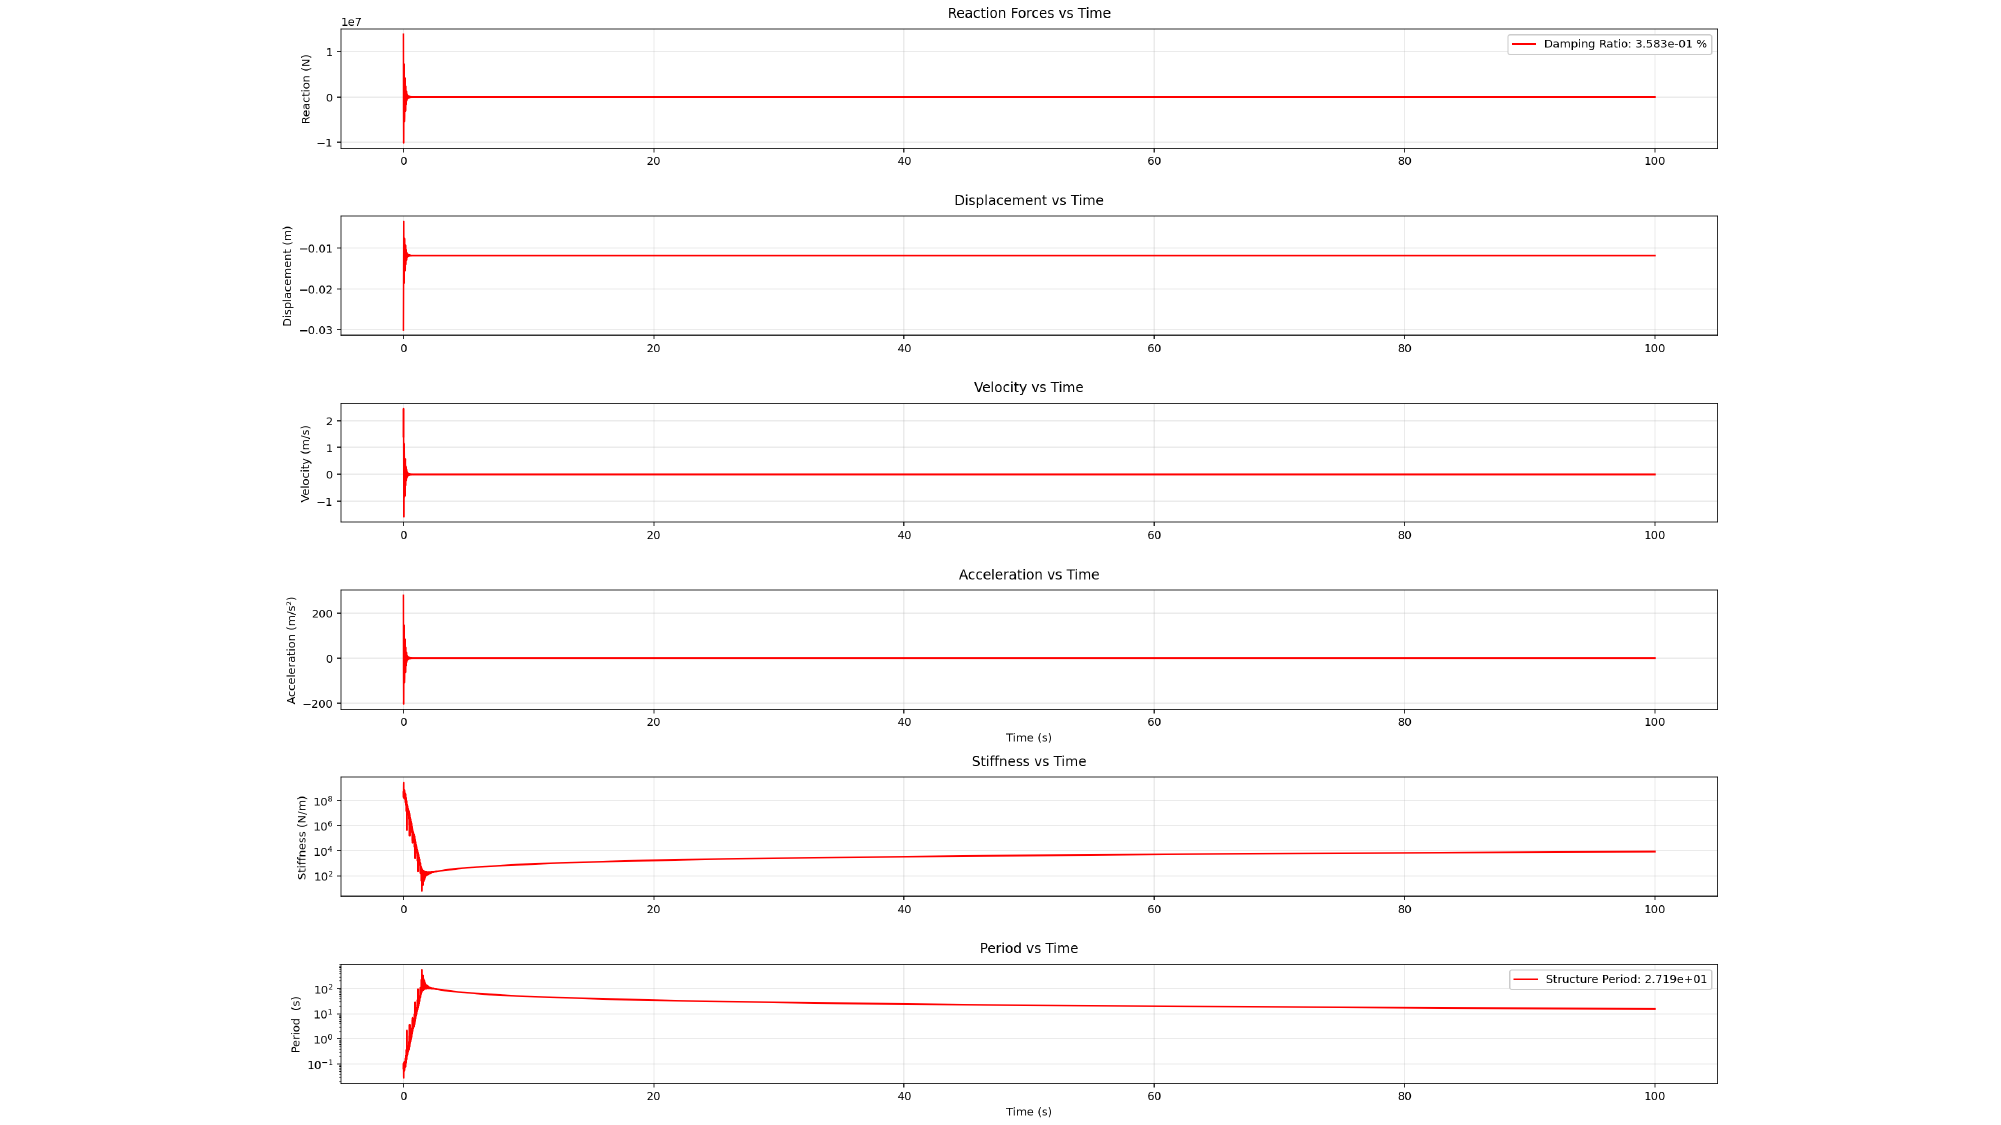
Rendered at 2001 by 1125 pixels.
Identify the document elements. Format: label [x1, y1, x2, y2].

picture [275, 0, 1725, 1125]
